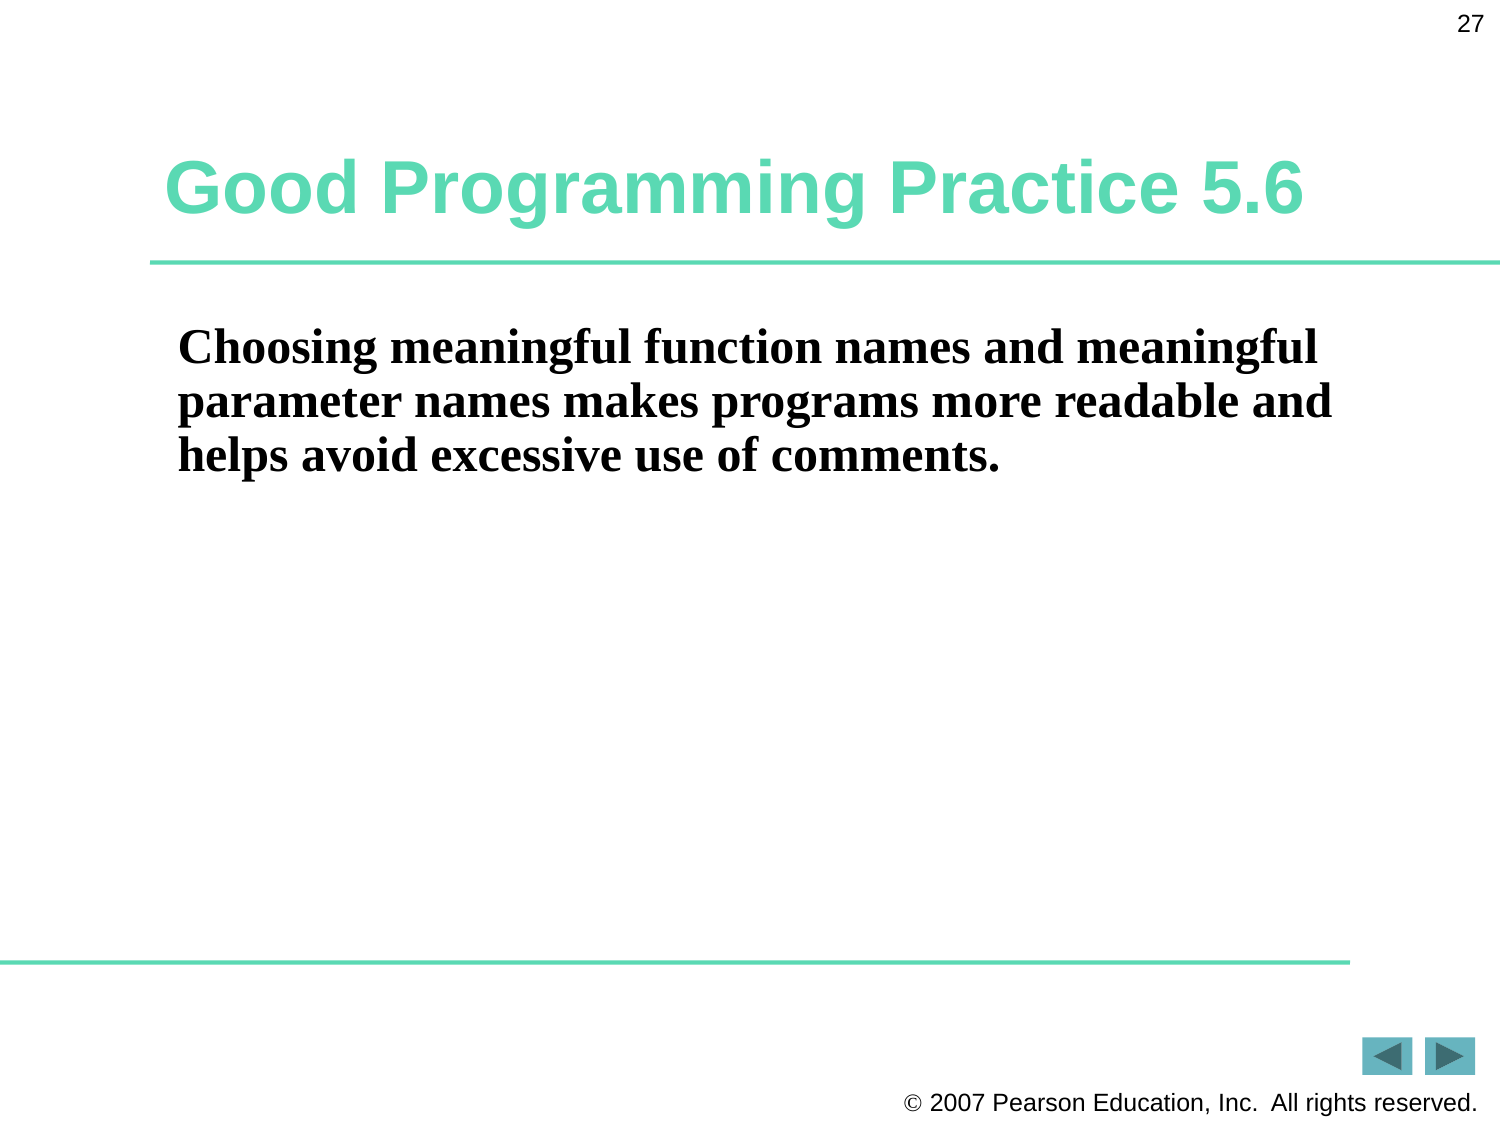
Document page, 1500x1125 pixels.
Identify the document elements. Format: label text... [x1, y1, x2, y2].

title Good Programming Practice 5.6 [149, 89, 1425, 285]
list Choosing meaningful function names and meaningful parameter names makes programs more readable and helps avoid excessive use of comments. [162, 312, 1450, 500]
slide_number 27 [1149, 0, 1500, 79]
